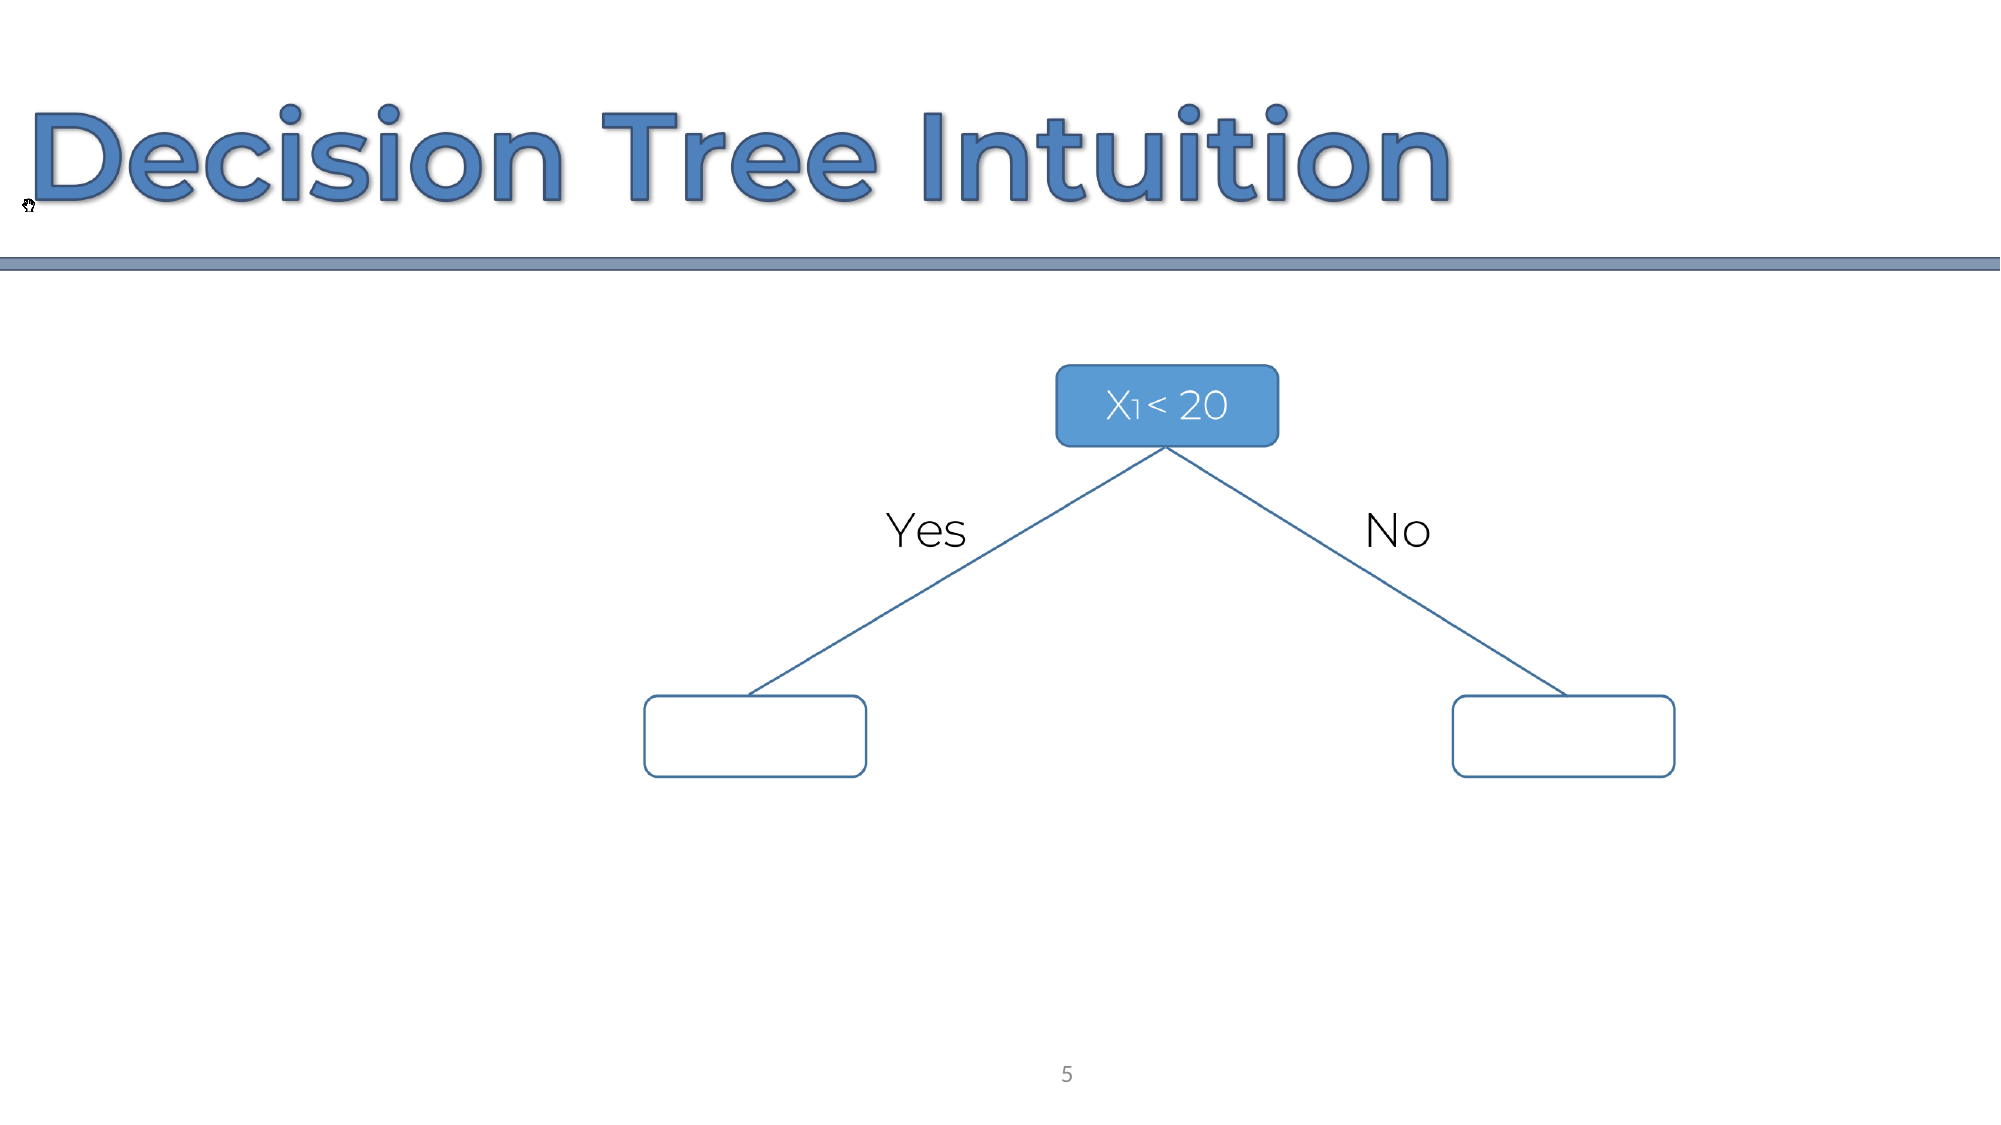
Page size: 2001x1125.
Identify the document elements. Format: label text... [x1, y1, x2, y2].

picture [0, 85, 2000, 1040]
slide_number 5 [638, 1042, 1089, 1103]
